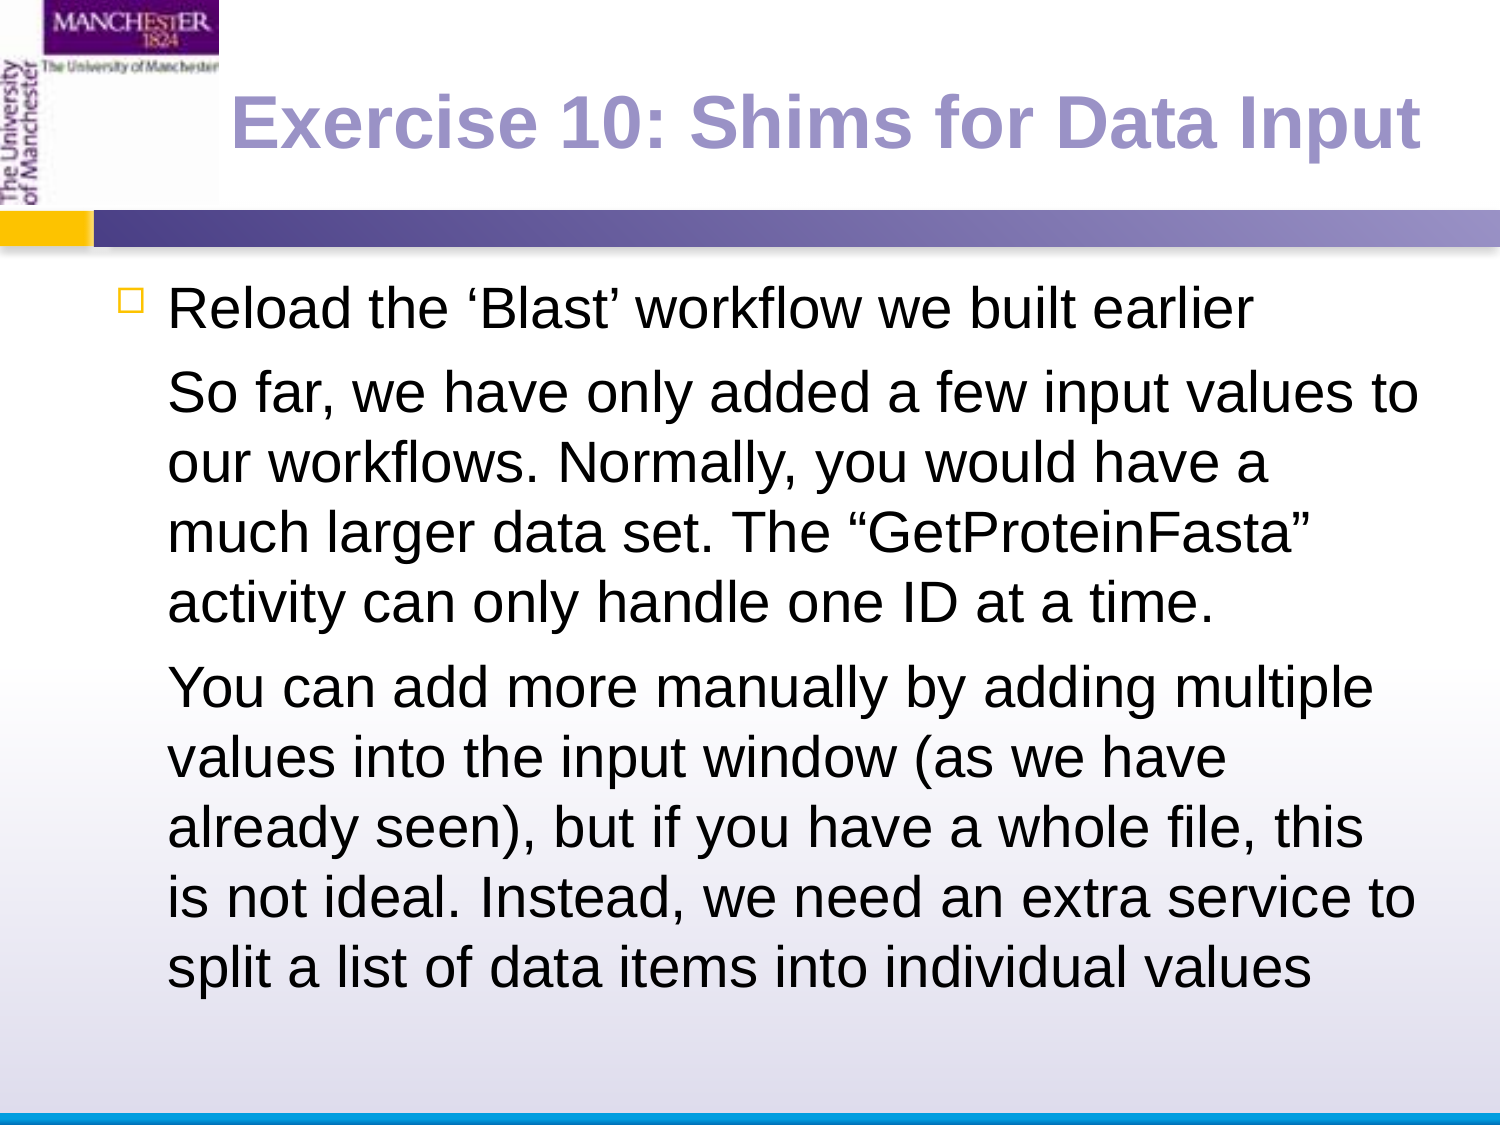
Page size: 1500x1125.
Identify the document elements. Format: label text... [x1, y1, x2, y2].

title Exercise 10: Shims for Data Input [99, 37, 1438, 200]
list Reload the ‘Blast’ workflow we built earlier So far, we have only added a few input values to our workflows. Normally, you would have a much larger data set. The “GetProteinFasta” activity can only handle one ID at a time. You can add more manually by adding multiple values into the input window (as we have already seen), but if you have a whole file, this is not ideal. Instead, we need an extra service to split a list of data items into individual values [100, 262, 1439, 1006]
picture [0, 0, 219, 204]
